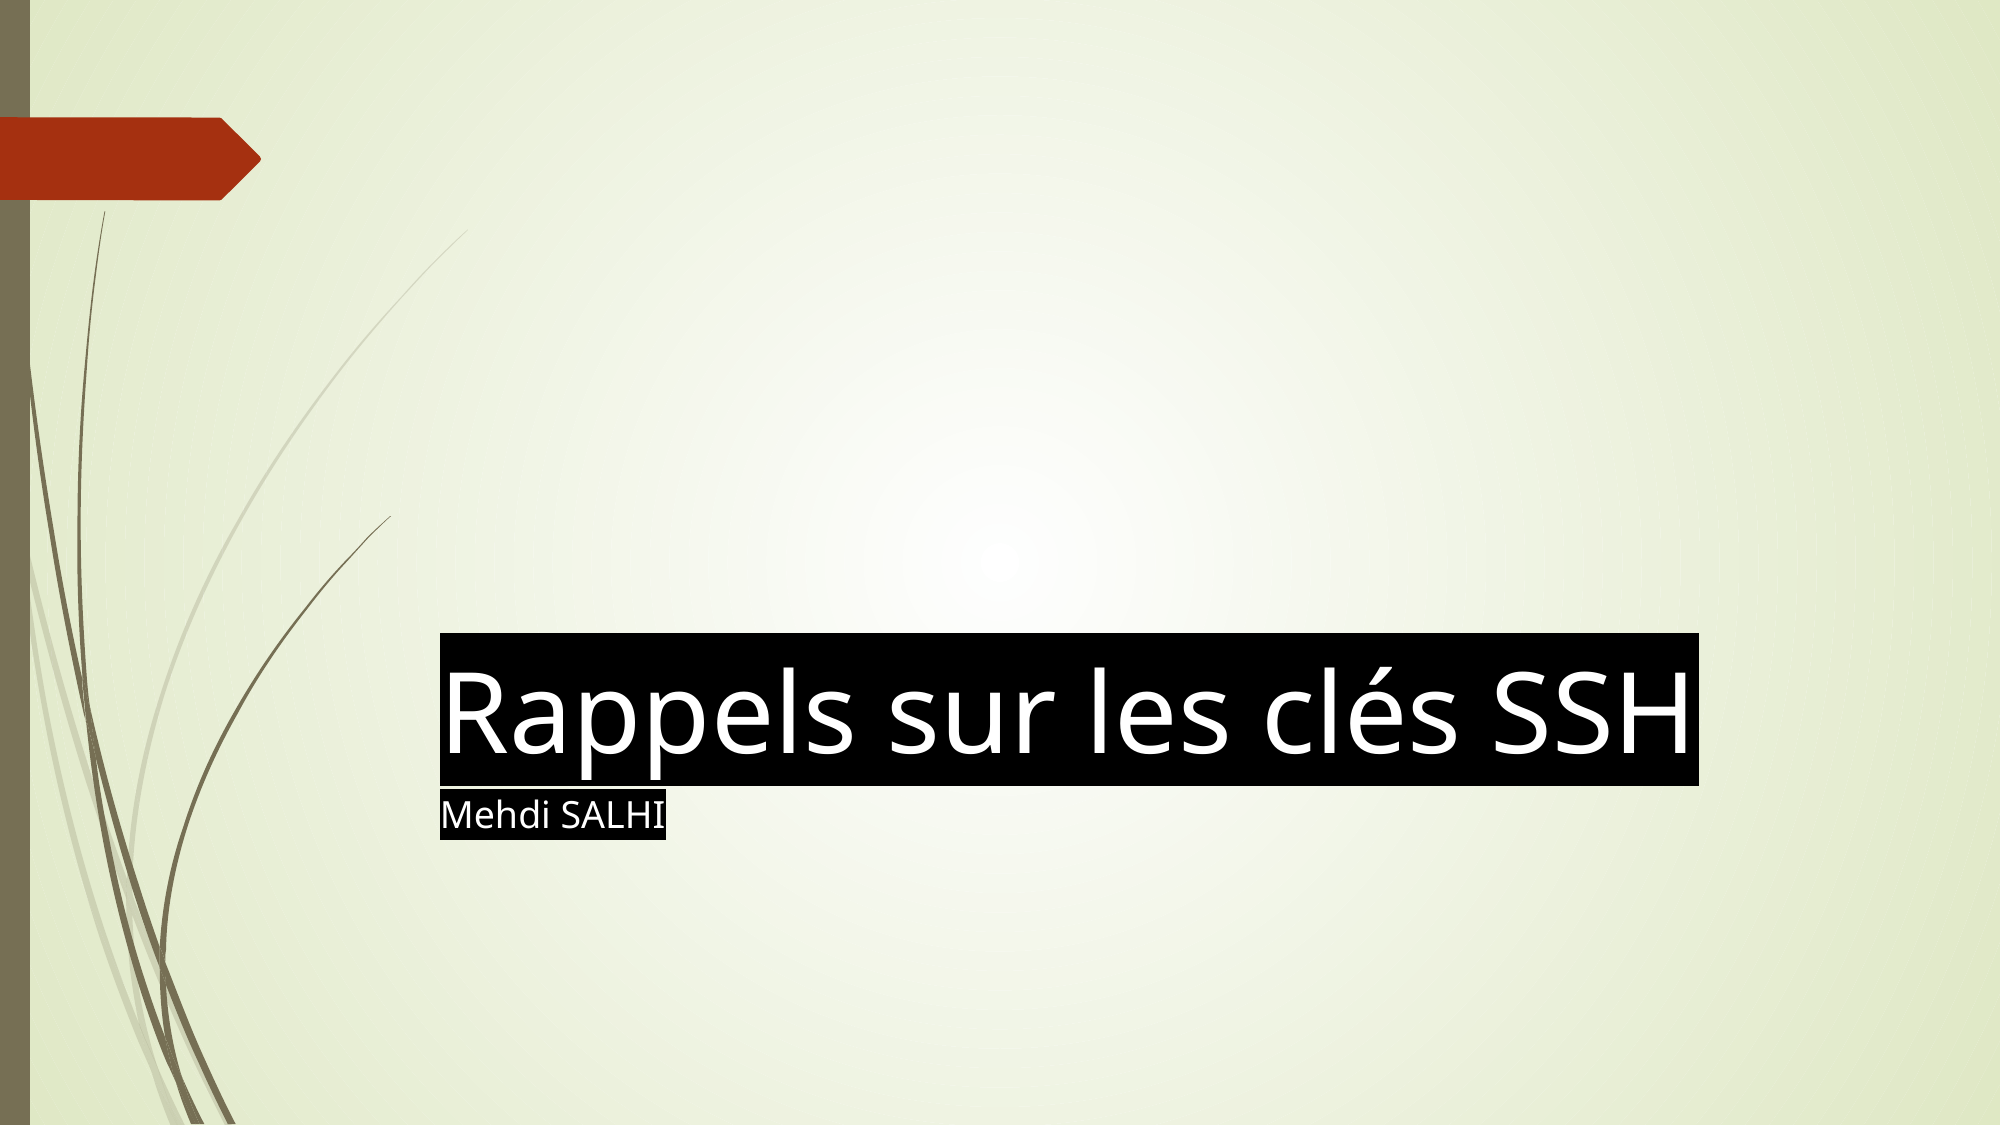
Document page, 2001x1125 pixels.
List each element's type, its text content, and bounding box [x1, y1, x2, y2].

title Rappels sur les clés SSH [424, 412, 1888, 783]
subtitle Mehdi SALHI [424, 783, 1888, 969]
